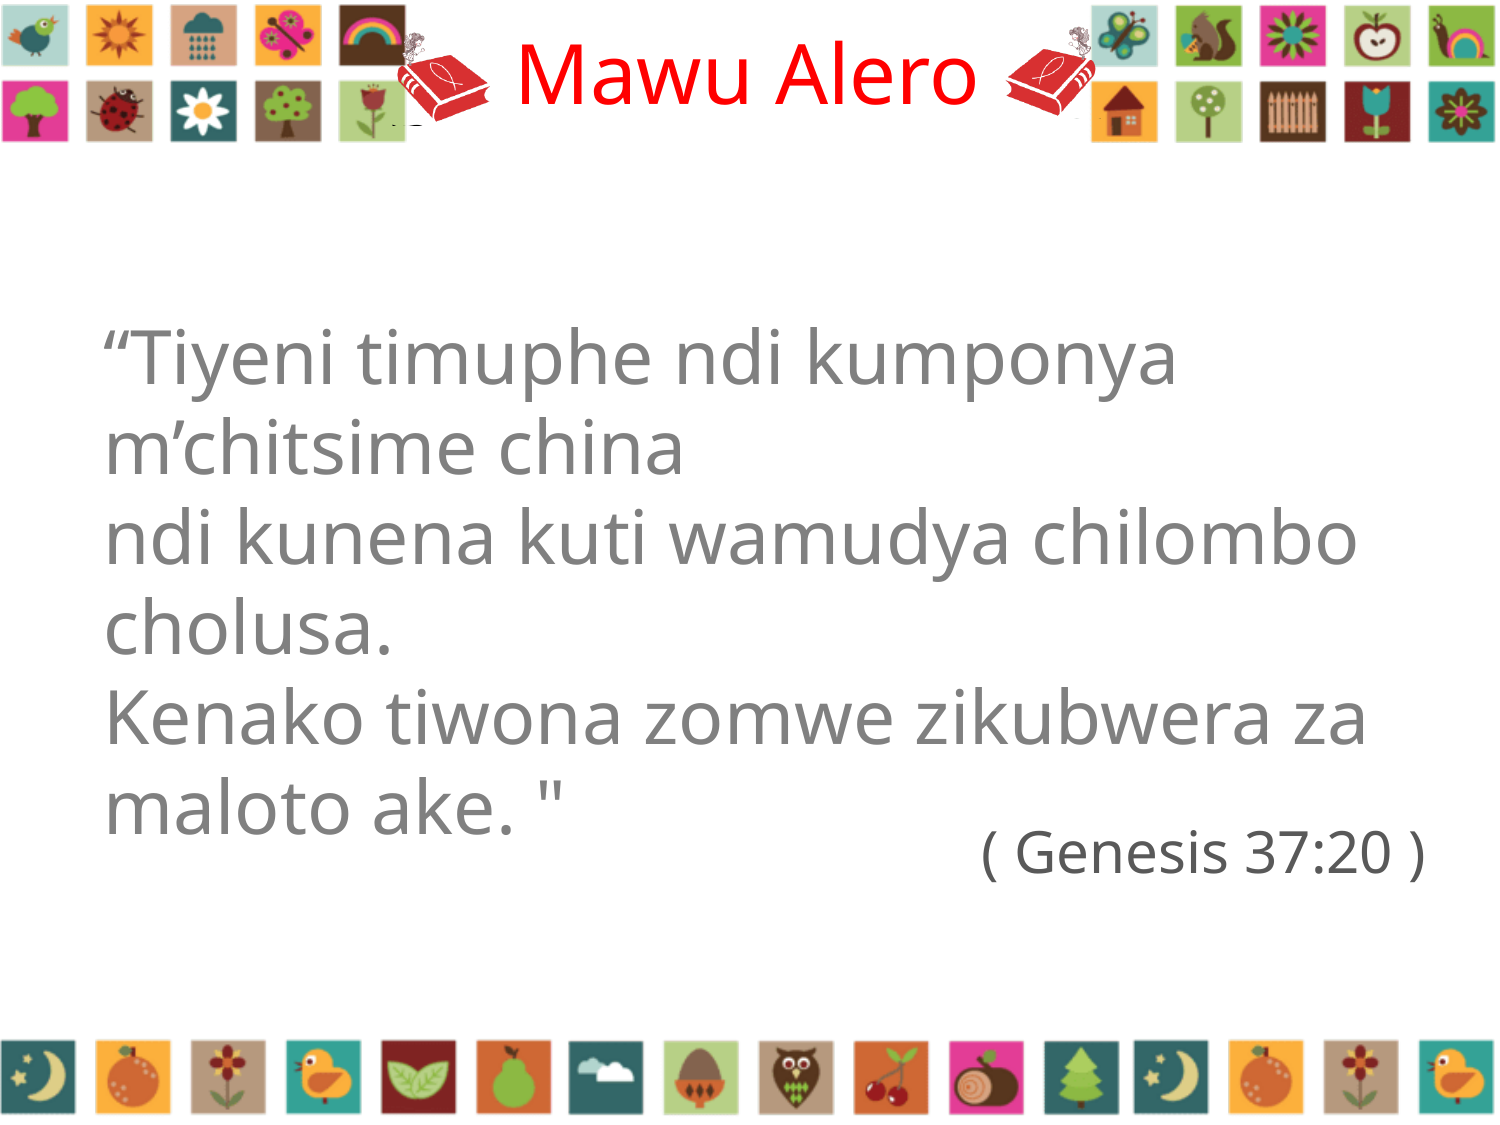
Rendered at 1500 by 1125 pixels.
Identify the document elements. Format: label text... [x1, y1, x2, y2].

text_box “Tiyeni timuphe ndi kumponya m’chitsime china ndi kunena kuti wamudya chilombo cholusa. Kenako tiwona zomwe zikubwera za maloto ake. " [88, 302, 1436, 858]
picture [973, 3, 1500, 150]
text_box ( Genesis 37:20 ) [808, 807, 1441, 893]
picture [0, 3, 522, 150]
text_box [0, 1028, 1500, 1118]
text_box Mawu Alero [425, 13, 1078, 129]
